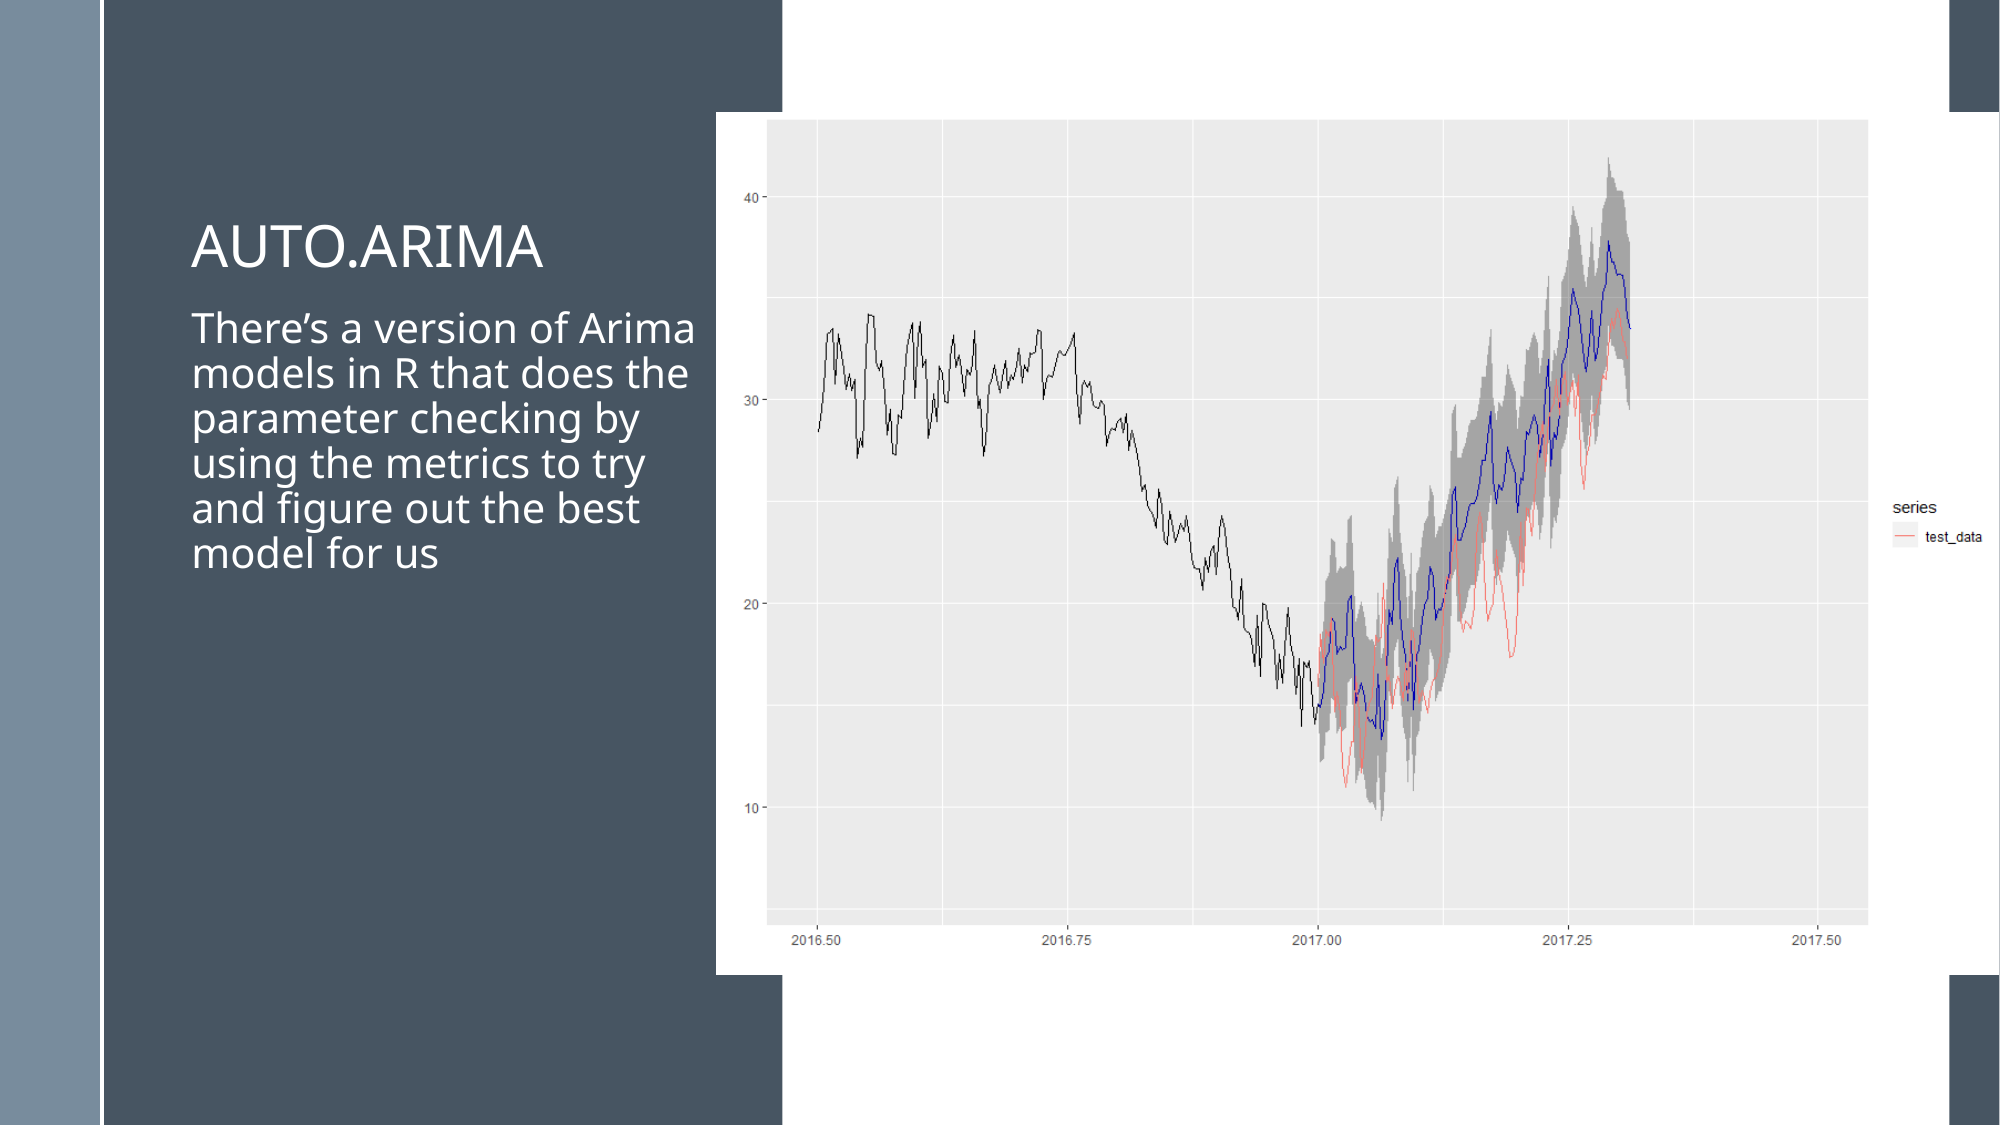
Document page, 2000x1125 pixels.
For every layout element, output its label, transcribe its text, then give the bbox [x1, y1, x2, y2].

title Auto.arima [176, 62, 717, 288]
picture [716, 112, 1999, 975]
list There’s a version of Arima models in R that does the parameter checking by using the metrics to try and figure out the best model for us [176, 299, 717, 1013]
